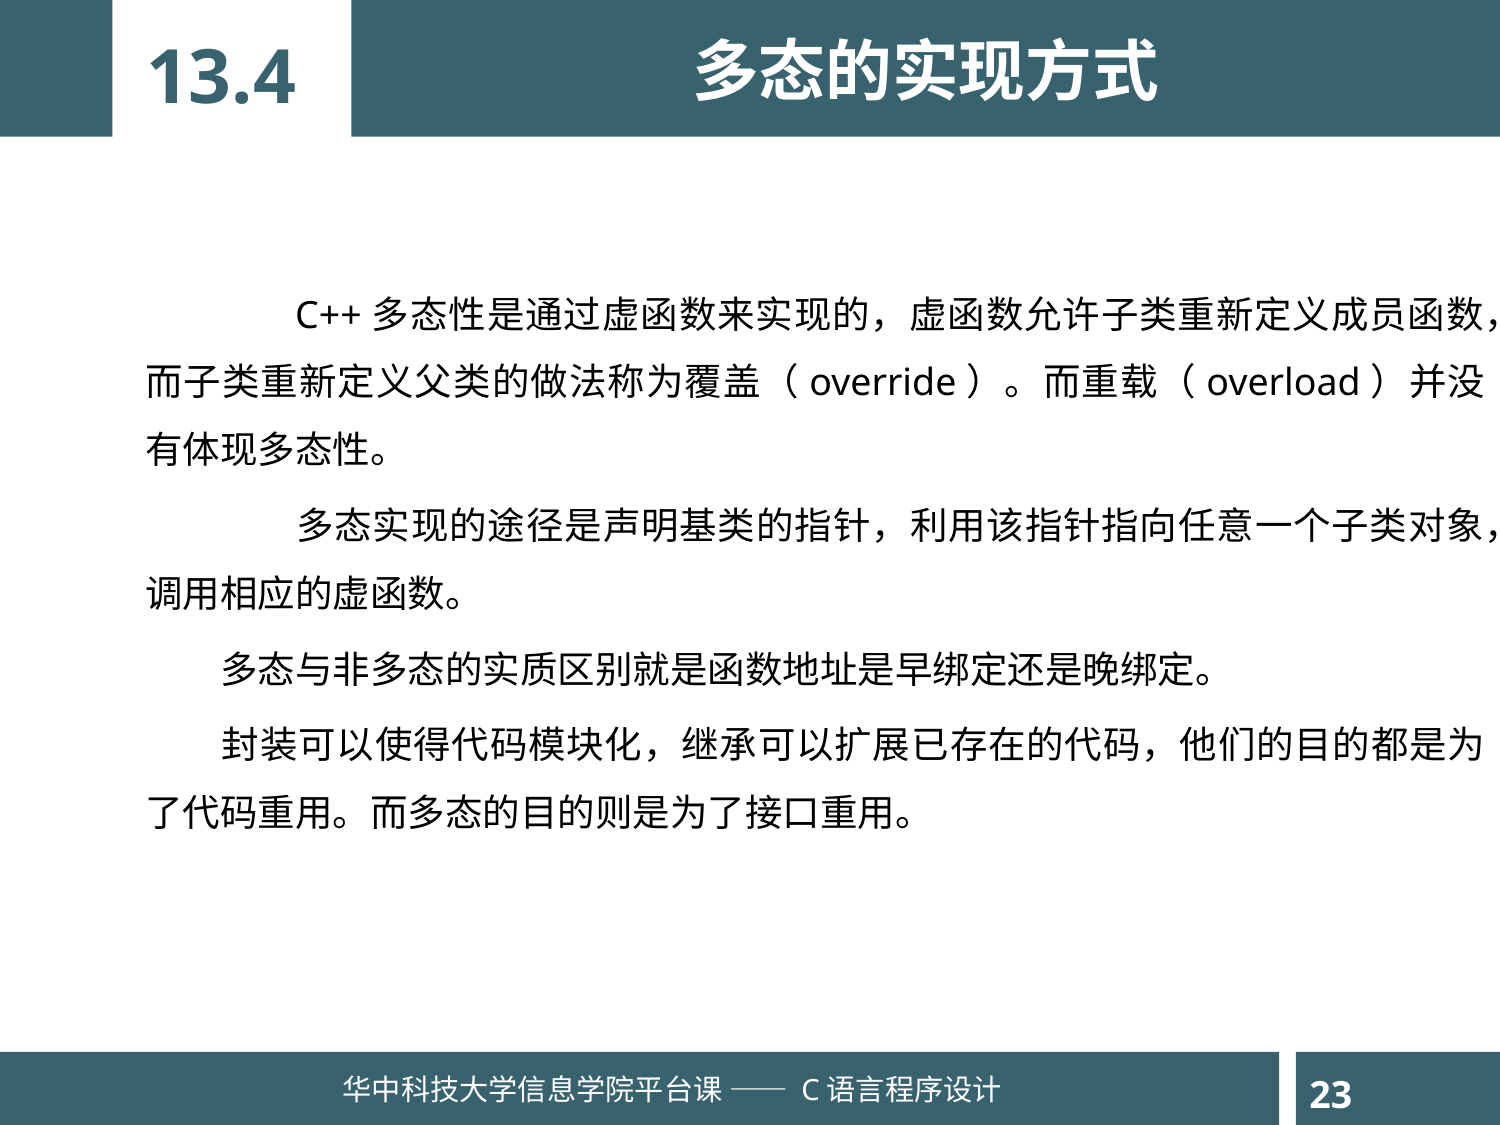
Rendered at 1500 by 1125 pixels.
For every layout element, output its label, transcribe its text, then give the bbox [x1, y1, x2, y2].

text_box C++多态性是通过虚函数来实现的，虚函数允许子类重新定义成员函数，而子类重新定义父类的做法称为覆盖（override）。而重载（overload）并没有体现多态性。 [130, 260, 1500, 472]
text_box 多态实现的途径是声明基类的指针，利用该指针指向任意一个子类对象，调用相应的虚函数。 [130, 472, 1500, 615]
text_box 13.4 [131, 21, 312, 127]
text_box 多态与非多态的实质区别就是函数地址是早绑定还是晚绑定。 [130, 615, 1500, 691]
text_box 封装可以使得代码模块化，继承可以扩展已存在的代码，他们的目的都是为了代码重用。而多态的目的则是为了接口重用。 [130, 691, 1500, 841]
text_box 多态的实现方式 [473, 21, 1378, 117]
